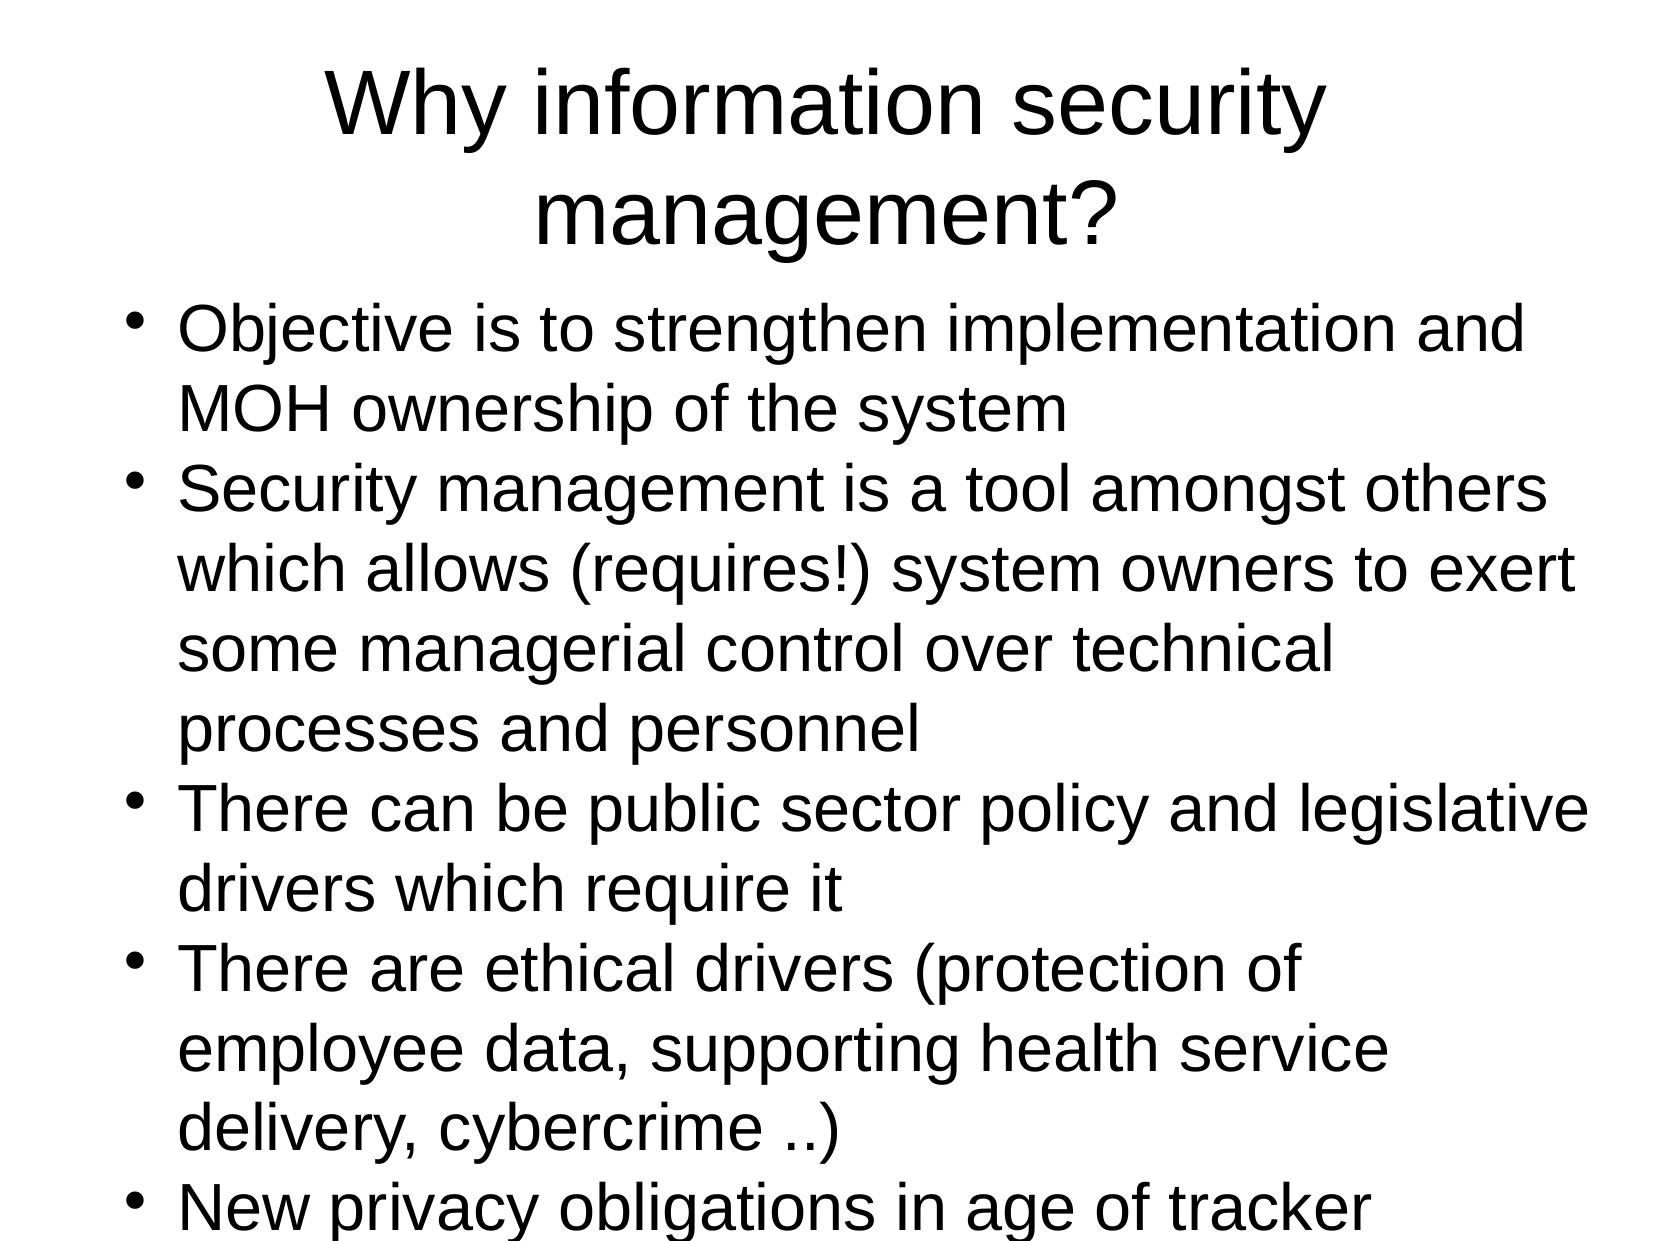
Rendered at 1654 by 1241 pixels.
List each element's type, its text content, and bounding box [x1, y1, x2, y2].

text_box Why information security management? [82, 49, 1571, 257]
text_box Objective is to strengthen implementation and MOH ownership of the system Security management is a tool amongst others which allows (requires!) system owners to exert some managerial control over technical processes and personnel There can be public sector policy and legislative drivers which require it There are ethical drivers (protection of employee data, supporting health service delivery, cybercrime ..) New privacy obligations in age of tracker [106, 284, 1595, 1004]
